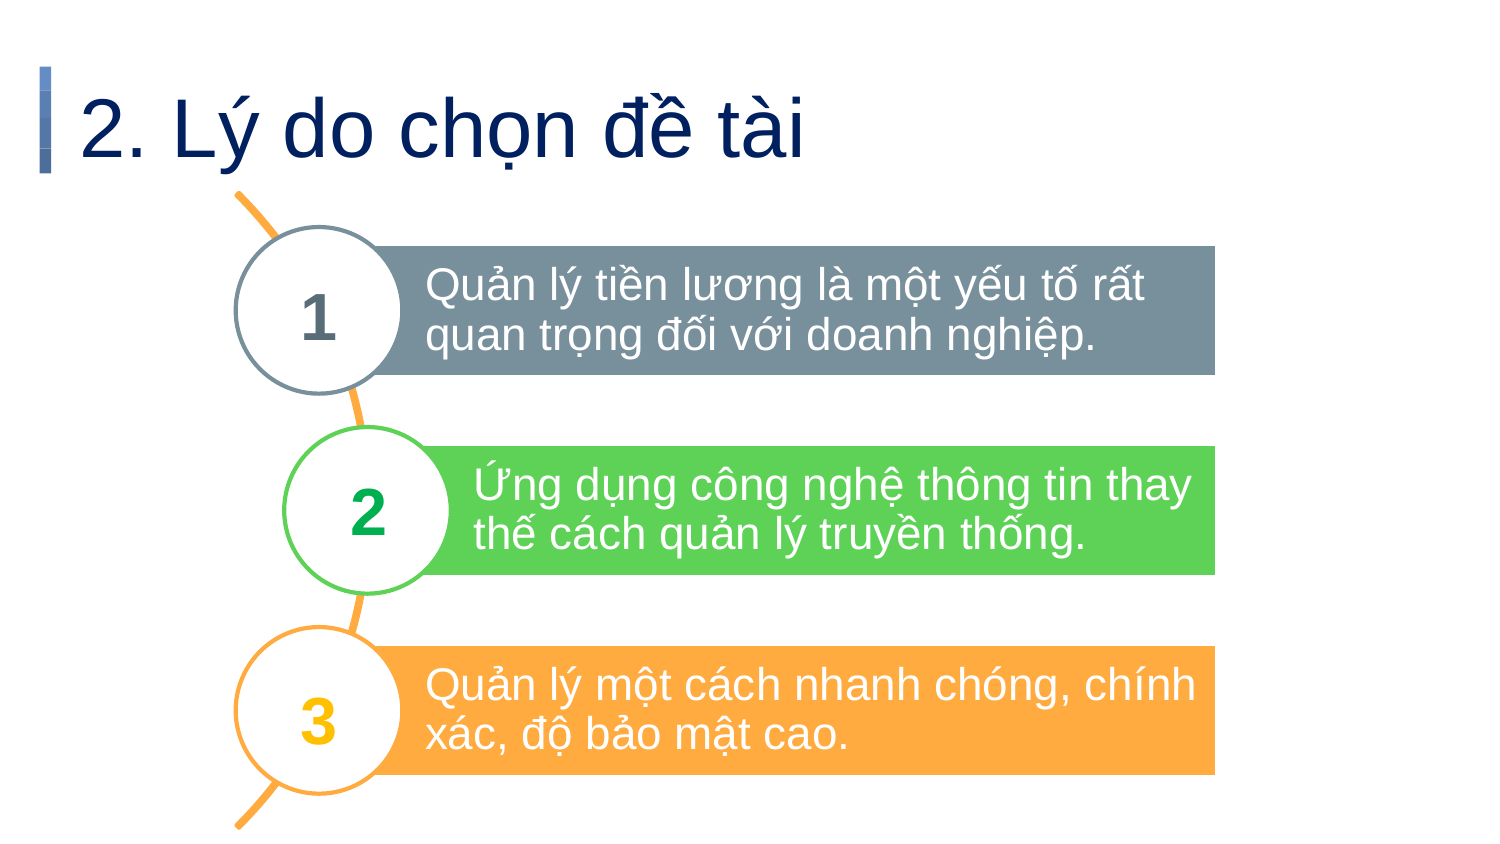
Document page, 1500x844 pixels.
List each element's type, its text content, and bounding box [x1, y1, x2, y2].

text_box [226, 176, 1227, 844]
title 2. Lý do chọn đề tài [64, 59, 1452, 154]
